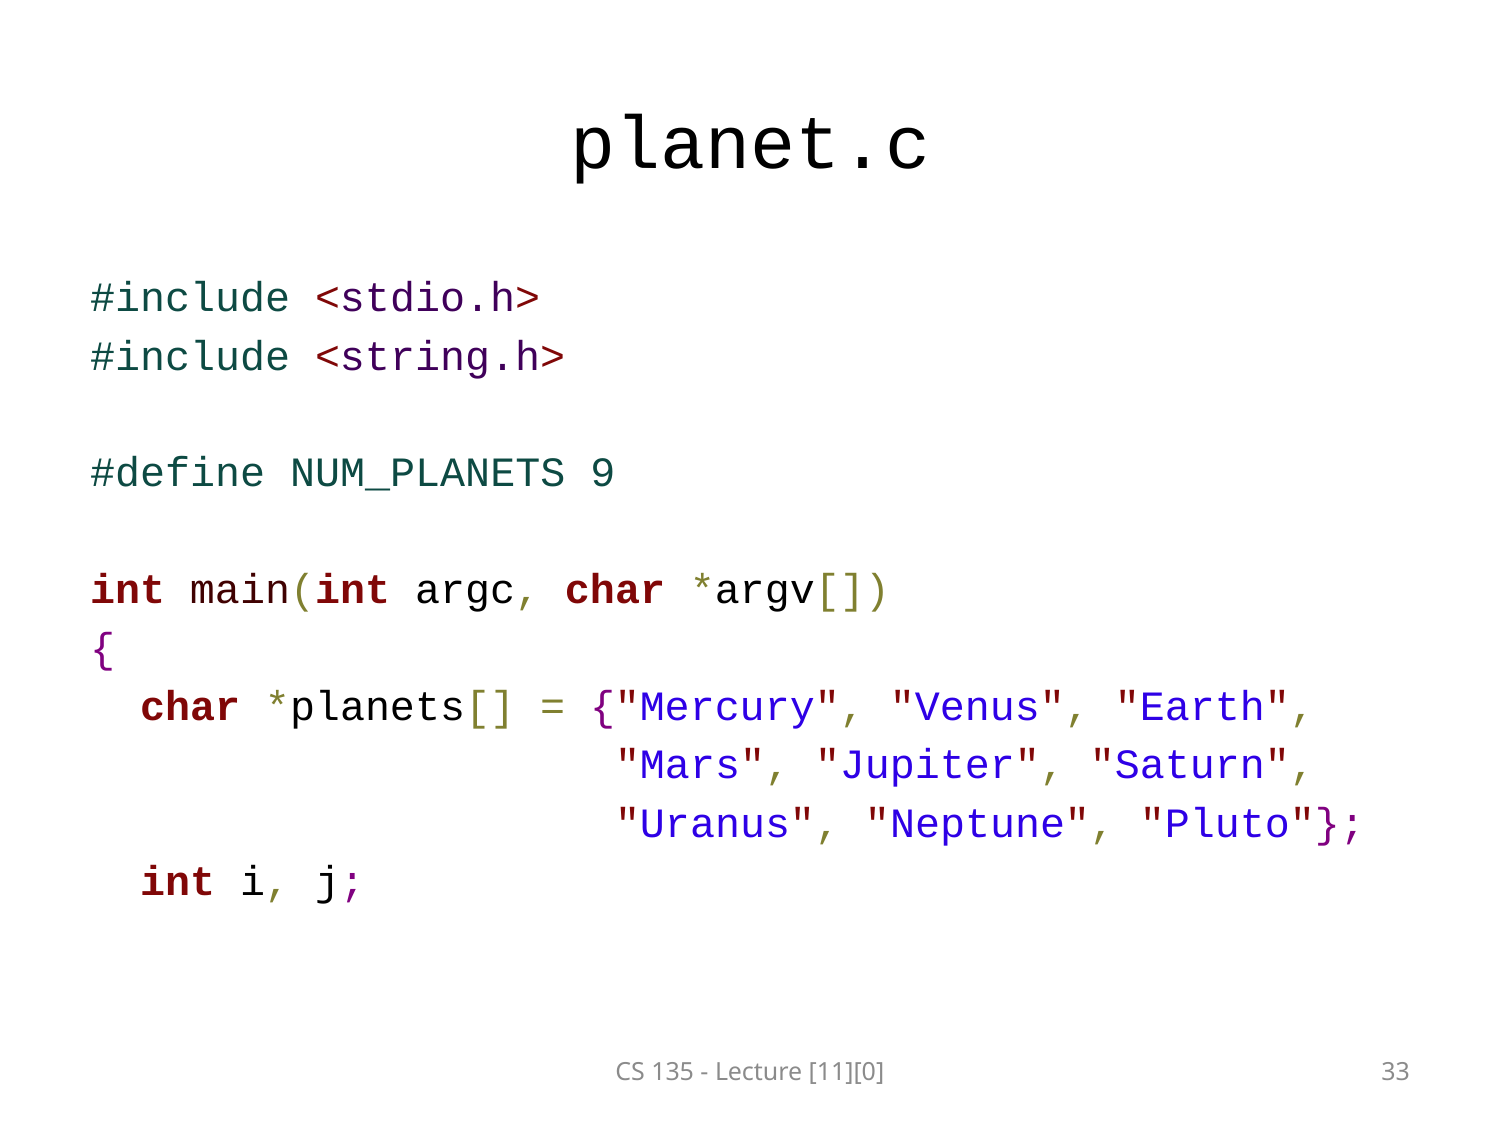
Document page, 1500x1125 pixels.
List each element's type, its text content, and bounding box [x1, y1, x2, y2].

title planet.c [75, 45, 1425, 233]
list #include <stdio.h> #include <string.h> #define NUM_PLANETS 9 int main(int argc, char *argv[]) { char *planets[] = {"Mercury", "Venus", "Earth", "Mars", "Jupiter", "Saturn", "Uranus", "Neptune", "Pluto"}; int i, j; [75, 262, 1425, 1005]
slide_number 33 [1074, 1042, 1425, 1103]
footer CS 135 - Lecture [11][0] [512, 1042, 988, 1103]
